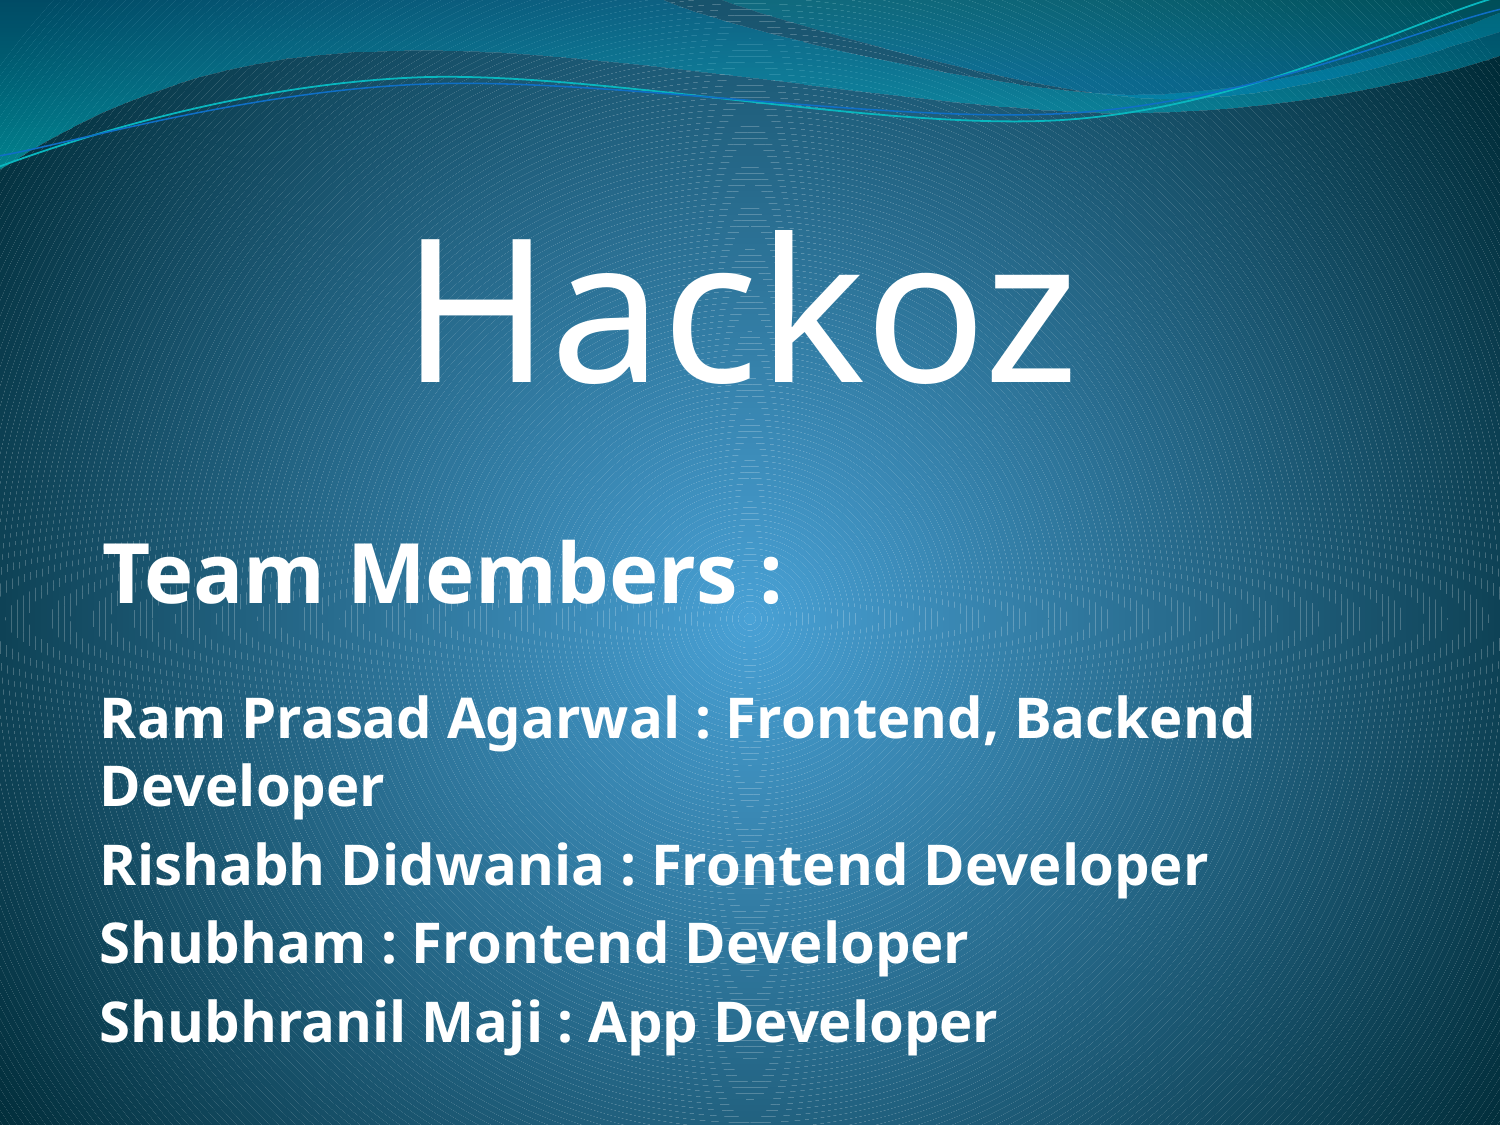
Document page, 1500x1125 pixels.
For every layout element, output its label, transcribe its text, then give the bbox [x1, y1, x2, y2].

text_box Team Members : [87, 512, 1113, 628]
subtitle Ram Prasad Agarwal : Frontend, Backend Developer Rishabh Didwania : Frontend Developer Shubham : Frontend Developer Shubhranil Maji : App Developer [99, 675, 1375, 1013]
text_box Hackoz [387, 174, 1188, 430]
